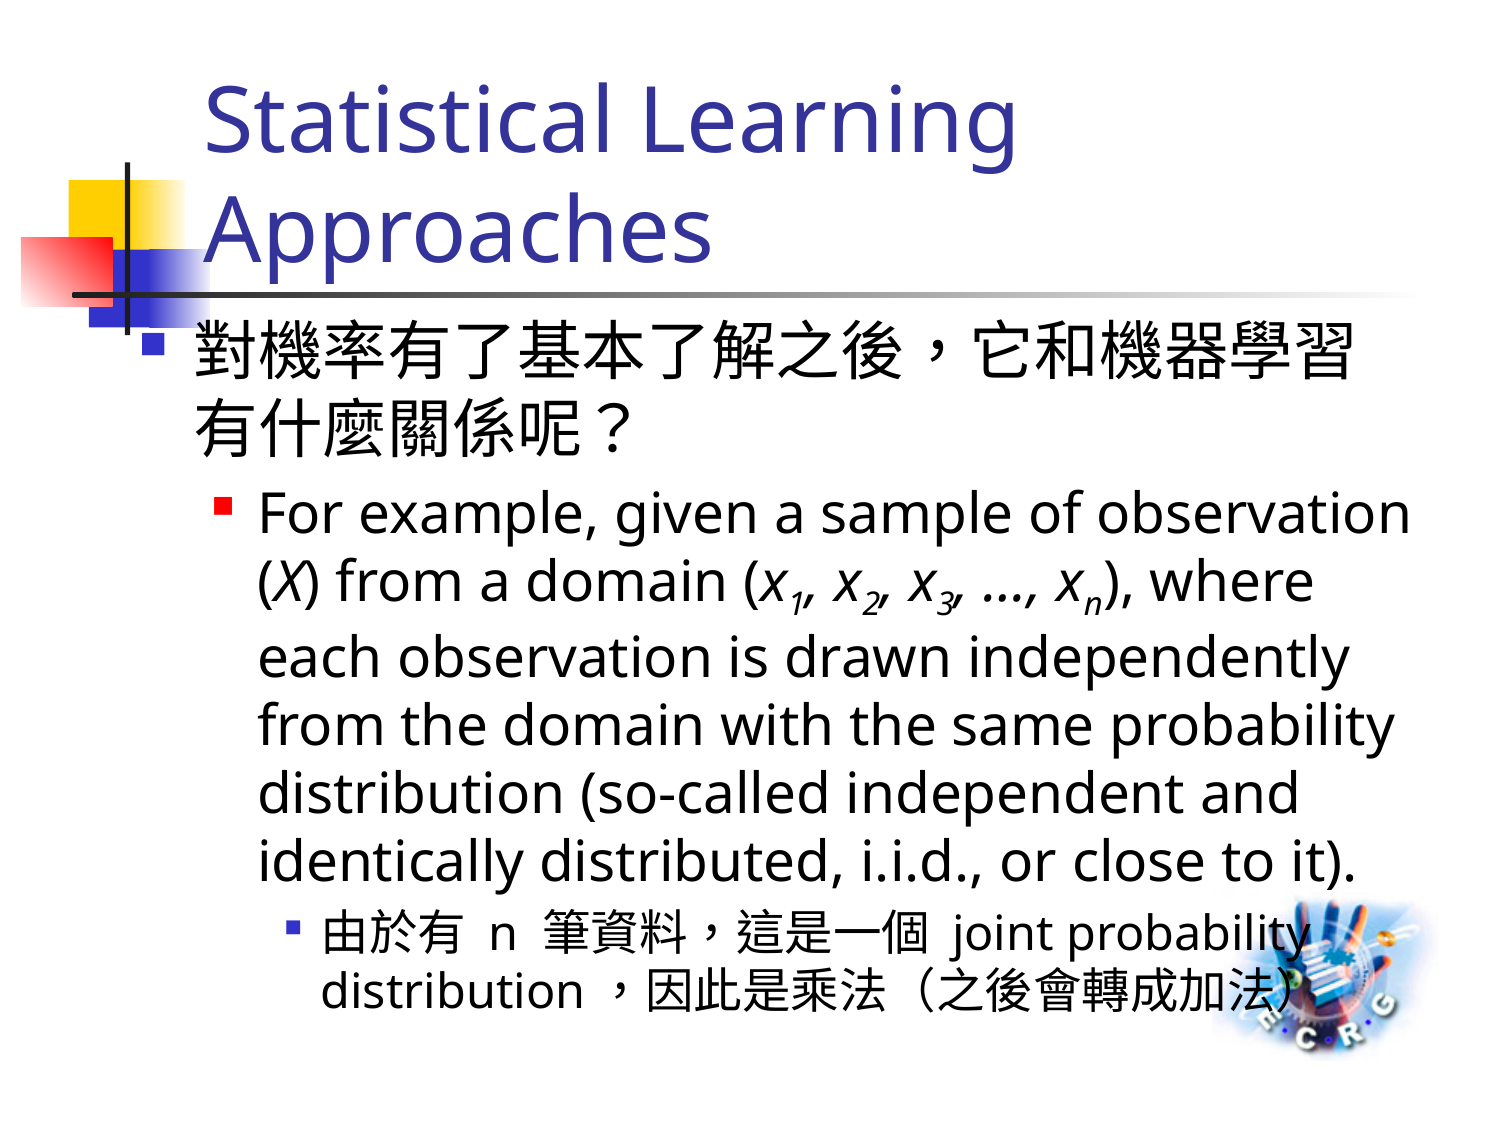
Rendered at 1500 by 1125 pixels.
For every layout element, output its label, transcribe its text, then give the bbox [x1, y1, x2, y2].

list 對機率有了基本了解之後，它和機器學習有什麼關係呢？ For example, given a sample of observation (X) from a domain (x1, x2, x3, …, xn), where each observation is drawn independently from the domain with the same probability distribution (so-called independent and identically distributed, i.i.d., or close to it). 由於有 n 筆資料，這是一個 joint probability distribution，因此是乘法（之後會轉成加法） [123, 302, 1436, 1094]
title Statistical Learning Approaches [188, 101, 1468, 289]
